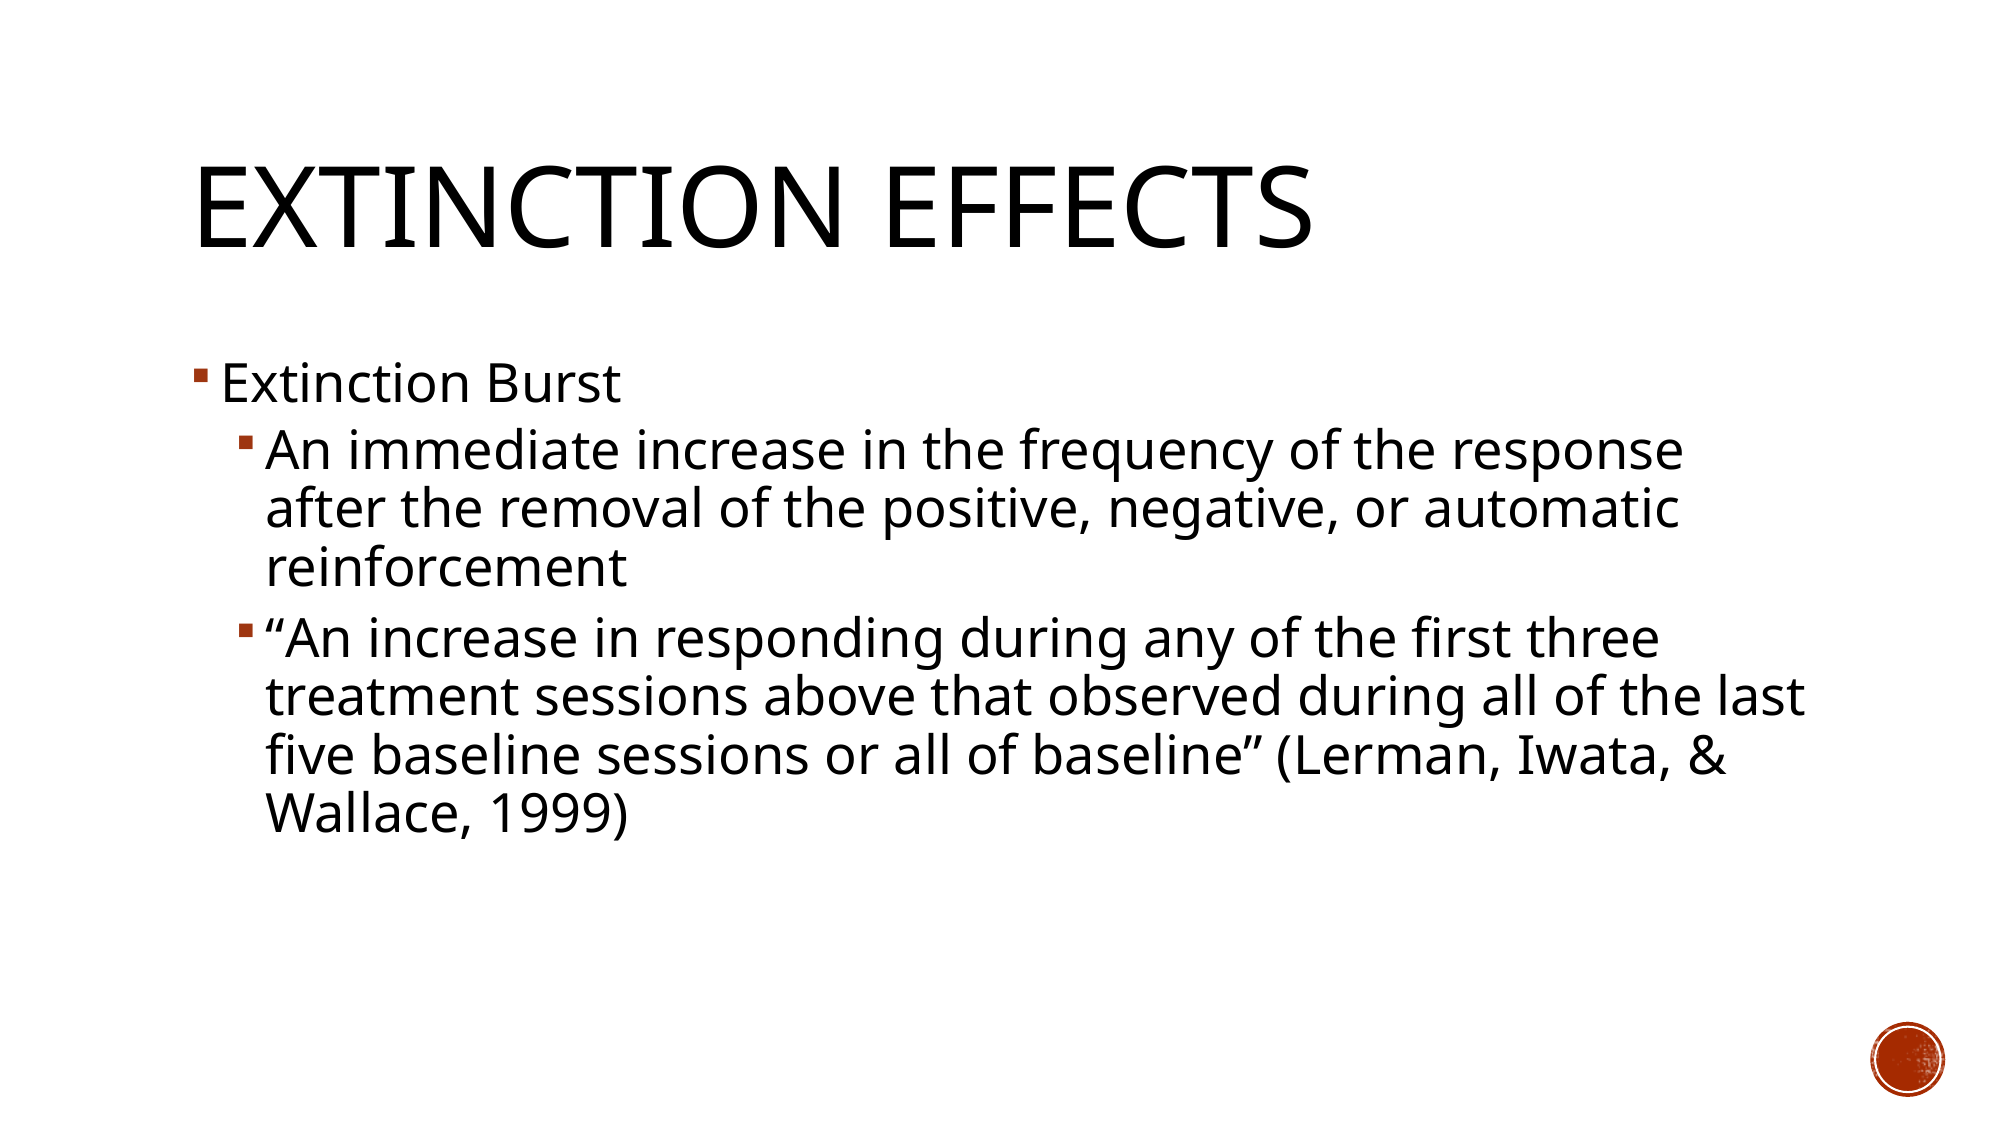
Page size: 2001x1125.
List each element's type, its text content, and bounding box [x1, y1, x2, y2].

title Extinction Effects [175, 79, 1826, 344]
list Extinction Burst An immediate increase in the frequency of the response after the removal of the positive, negative, or automatic reinforcement “An increase in responding during any of the first three treatment sessions above that observed during all of the last five baseline sessions or all of baseline” (Lerman, Iwata, & Wallace, 1999) [175, 348, 1826, 1013]
